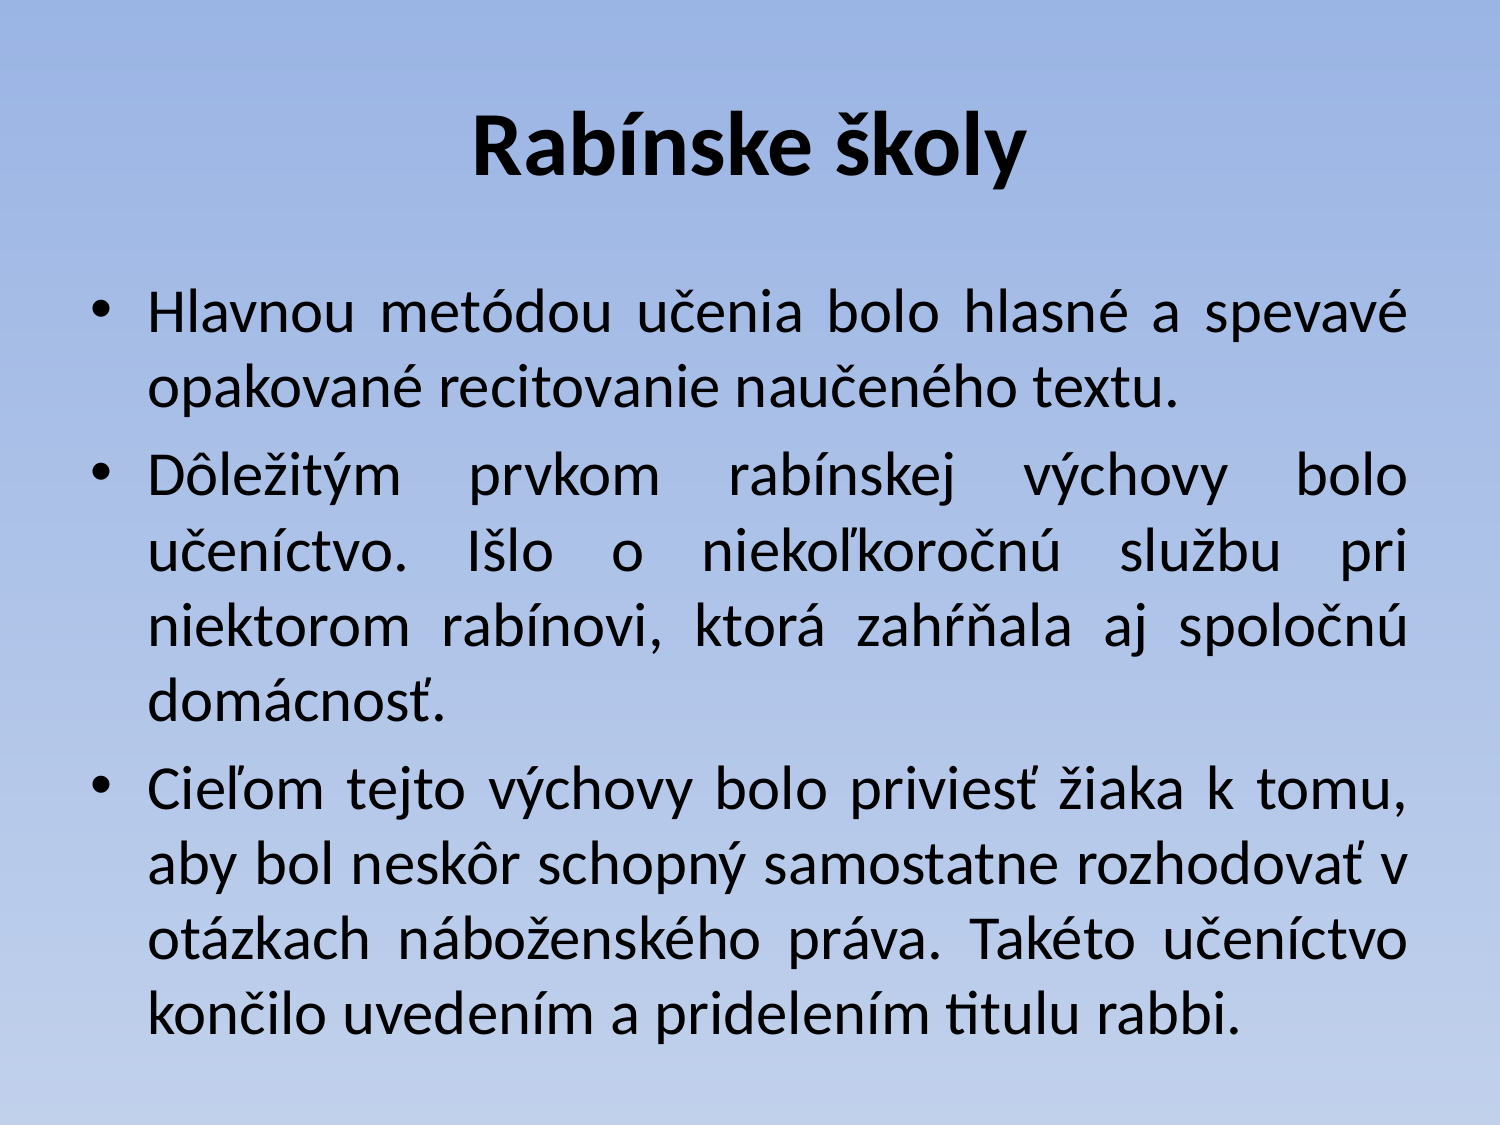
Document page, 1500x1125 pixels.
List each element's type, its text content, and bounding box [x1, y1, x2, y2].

title Rabínske školy [75, 45, 1425, 233]
list Hlavnou metódou učenia bolo hlasné a spevavé opakované recitovanie naučeného textu. Dôležitým prvkom rabínskej výchovy bolo učeníctvo. Išlo o niekoľkoročnú službu pri niektorom rabínovi, ktorá zahŕňala aj spoločnú domácnosť. Cieľom tejto výchovy bolo priviesť žiaka k tomu, aby bol neskôr schopný samostatne rozhodovať v otázkach náboženského práva. Takéto učeníctvo končilo uvedením a pridelením titulu rabbi. [75, 262, 1425, 1071]
